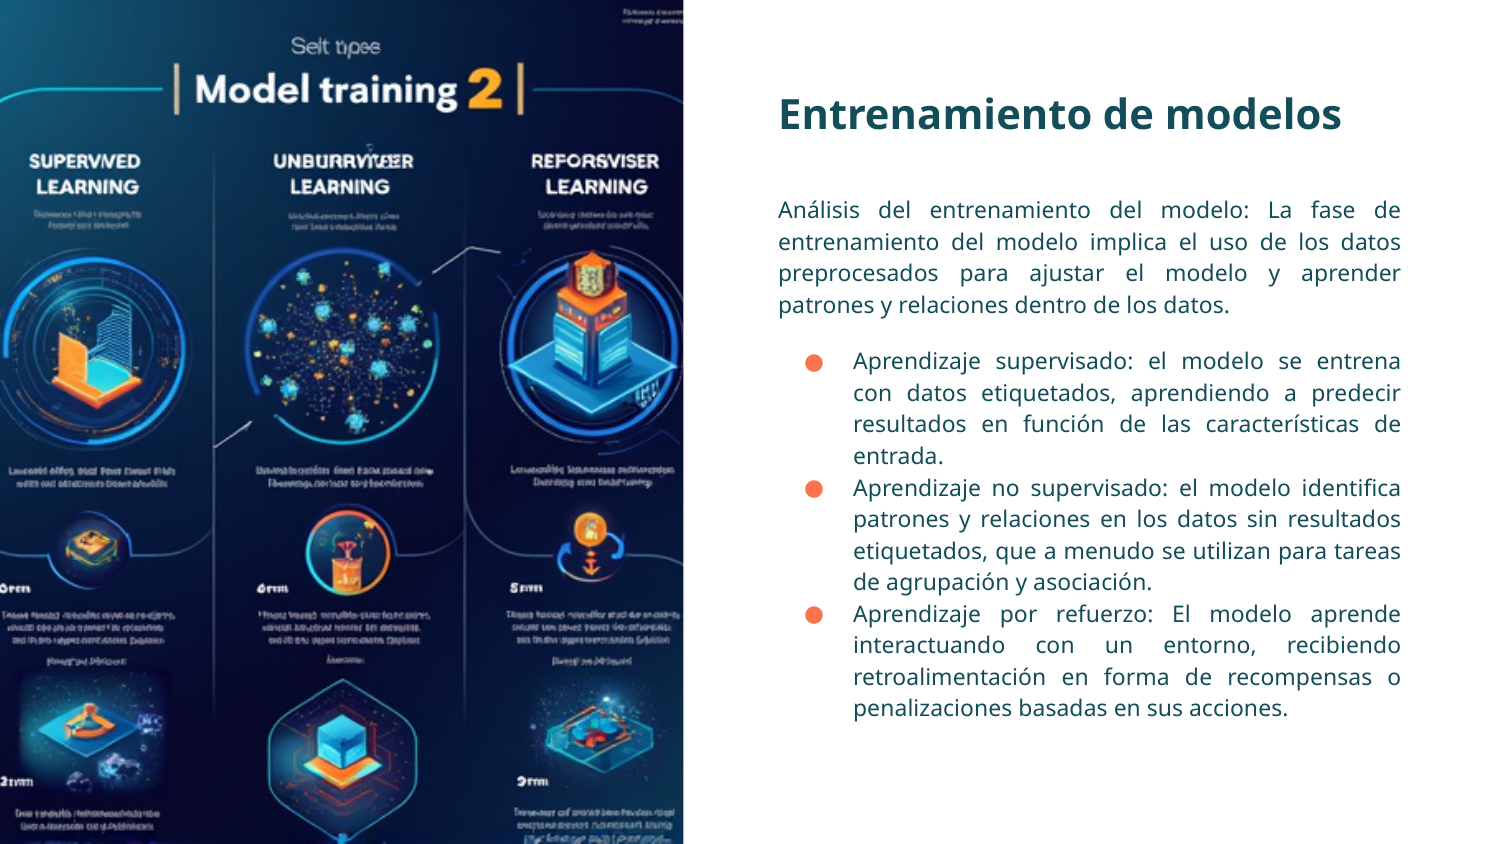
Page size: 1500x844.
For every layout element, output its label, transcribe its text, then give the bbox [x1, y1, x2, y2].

picture [0, 95, 13, 102]
picture [0, 0, 684, 844]
list Análisis del entrenamiento del modelo: La fase de entrenamiento del modelo implica el uso de los datos preprocesados para ajustar el modelo y aprender patrones y relaciones dentro de los datos. Aprendizaje supervisado: el modelo se entrena con datos etiquetados, aprendiendo a predecir resultados en función de las características de entrada. Aprendizaje no supervisado: el modelo identifica patrones y relaciones en los datos sin resultados etiquetados, que a menudo se utilizan para tareas de agrupación y asociación. Aprendizaje por refuerzo: El modelo aprende interactuando con un entorno, recibiendo retroalimentación en forma de recompensas o penalizaciones basadas en sus acciones. [763, 176, 1417, 715]
title Entrenamiento de modelos [763, 72, 1435, 156]
